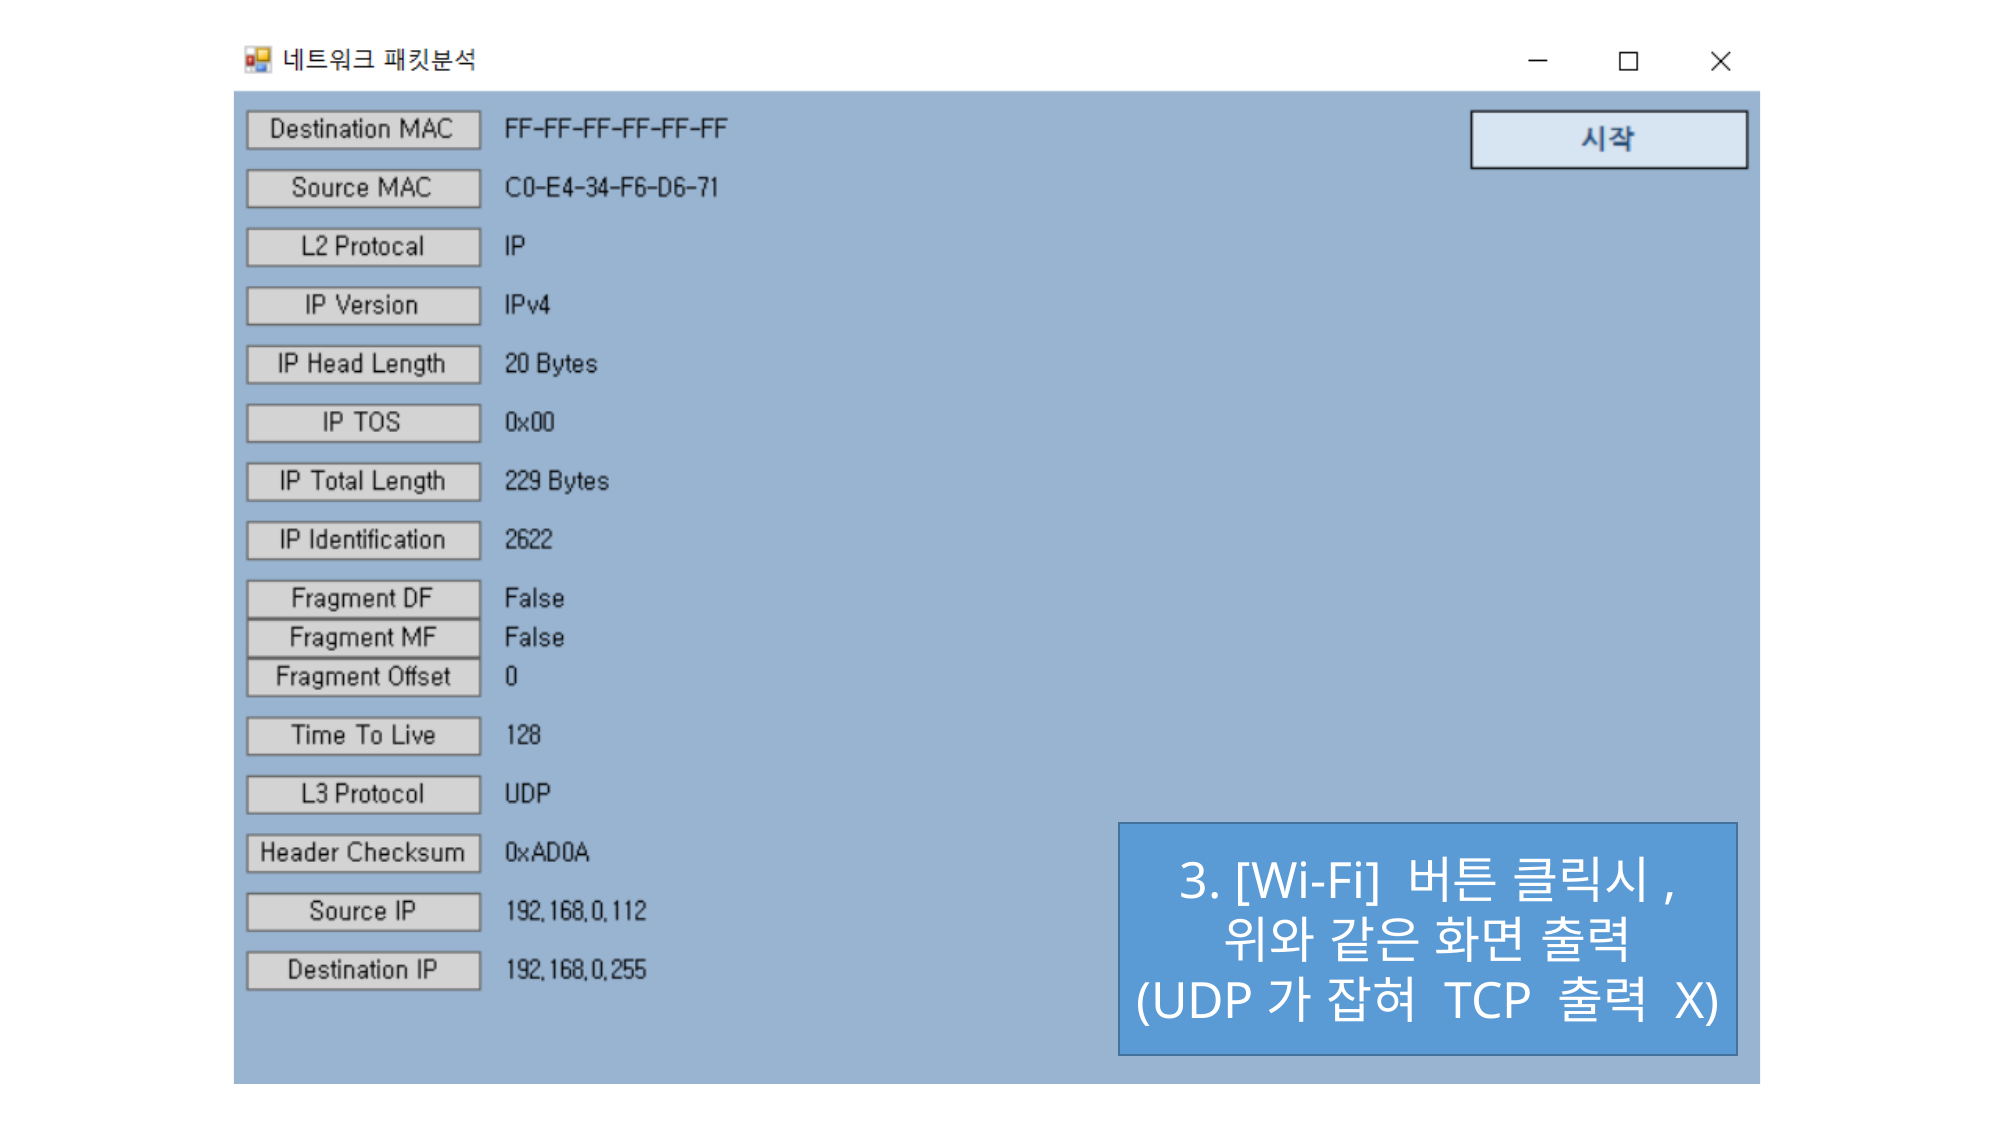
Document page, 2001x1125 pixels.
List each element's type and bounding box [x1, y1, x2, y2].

picture [233, 36, 1761, 1084]
